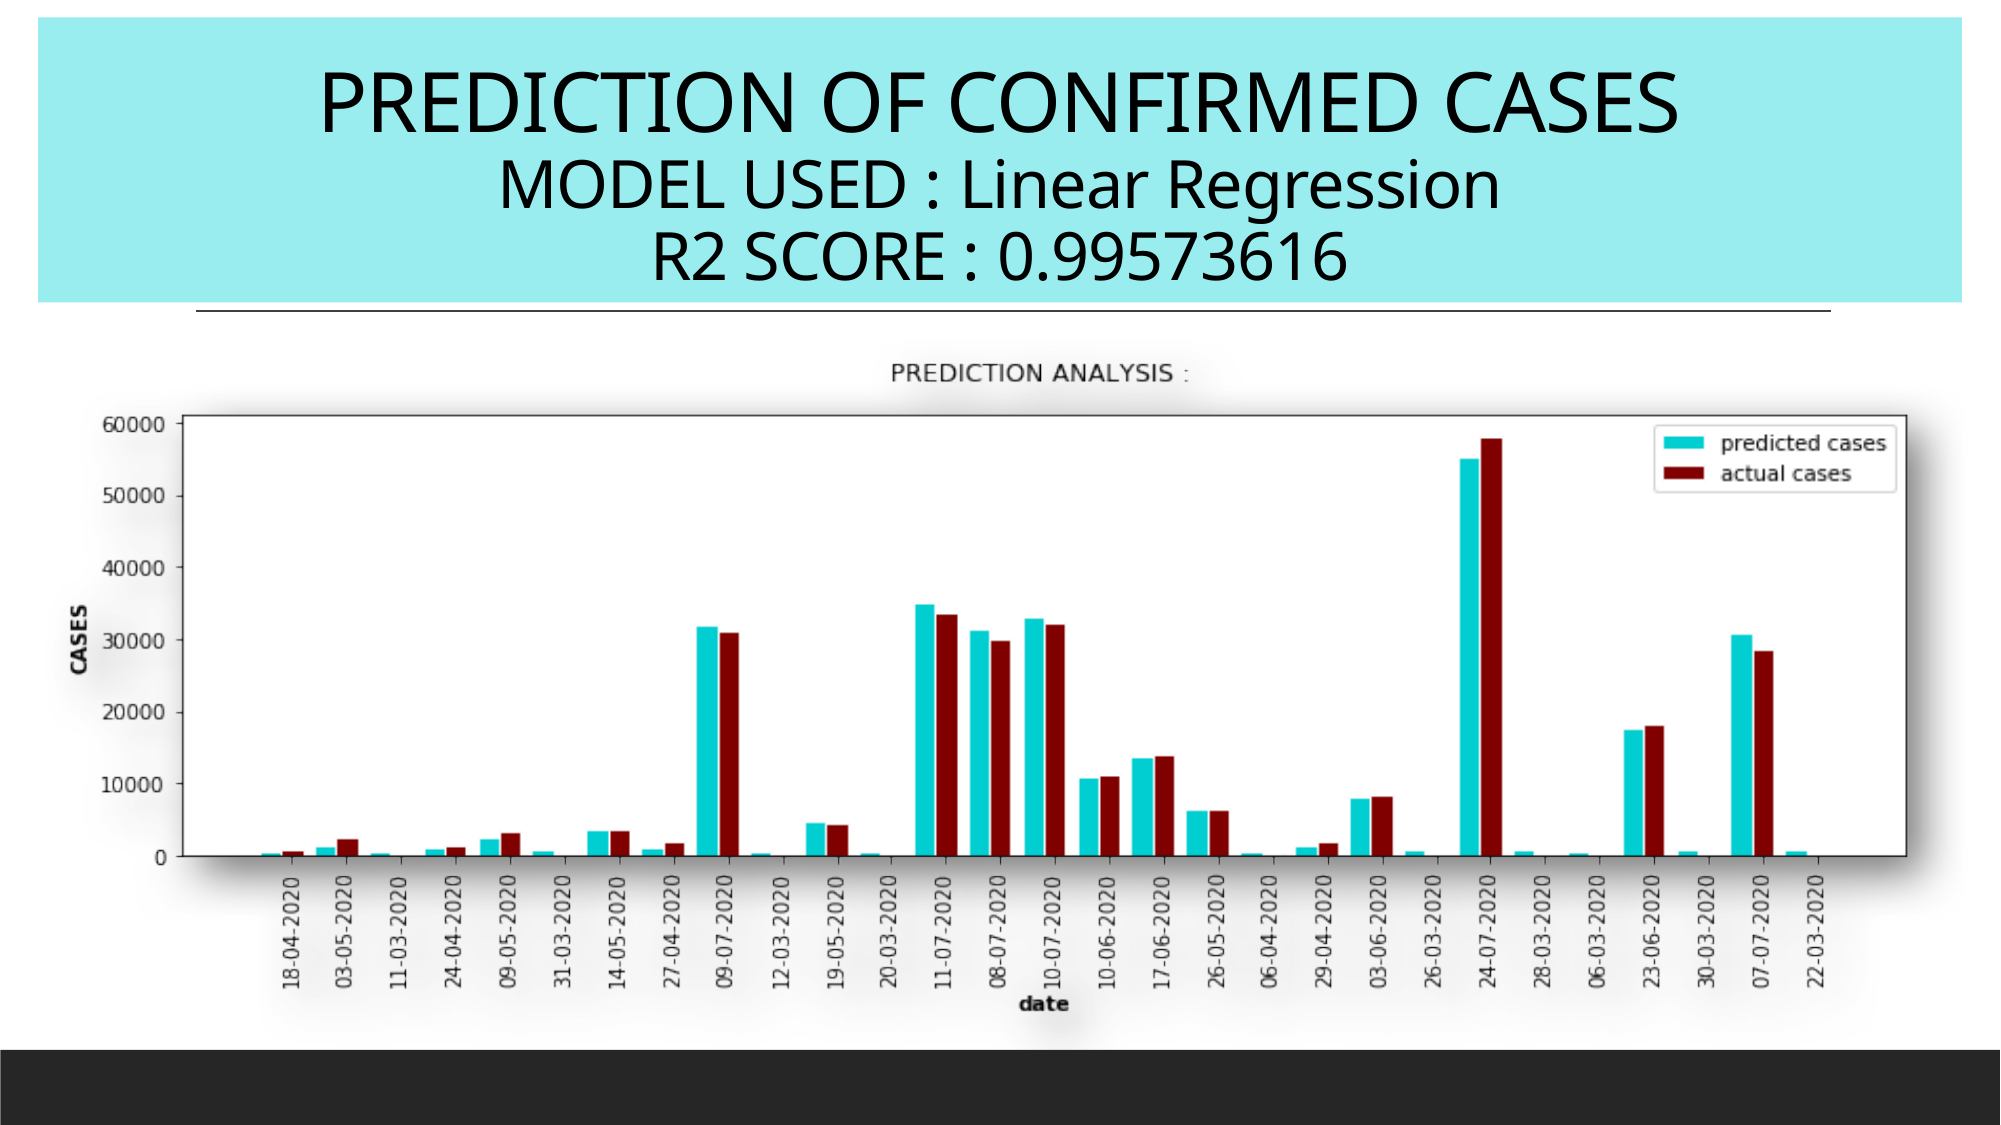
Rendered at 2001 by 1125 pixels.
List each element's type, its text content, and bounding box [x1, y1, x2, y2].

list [56, 348, 1922, 1031]
title PREDICTION OF CONFIRMED CASES MODEL USED : Linear Regression R2 SCORE : 0.99573616 [38, 17, 1962, 303]
